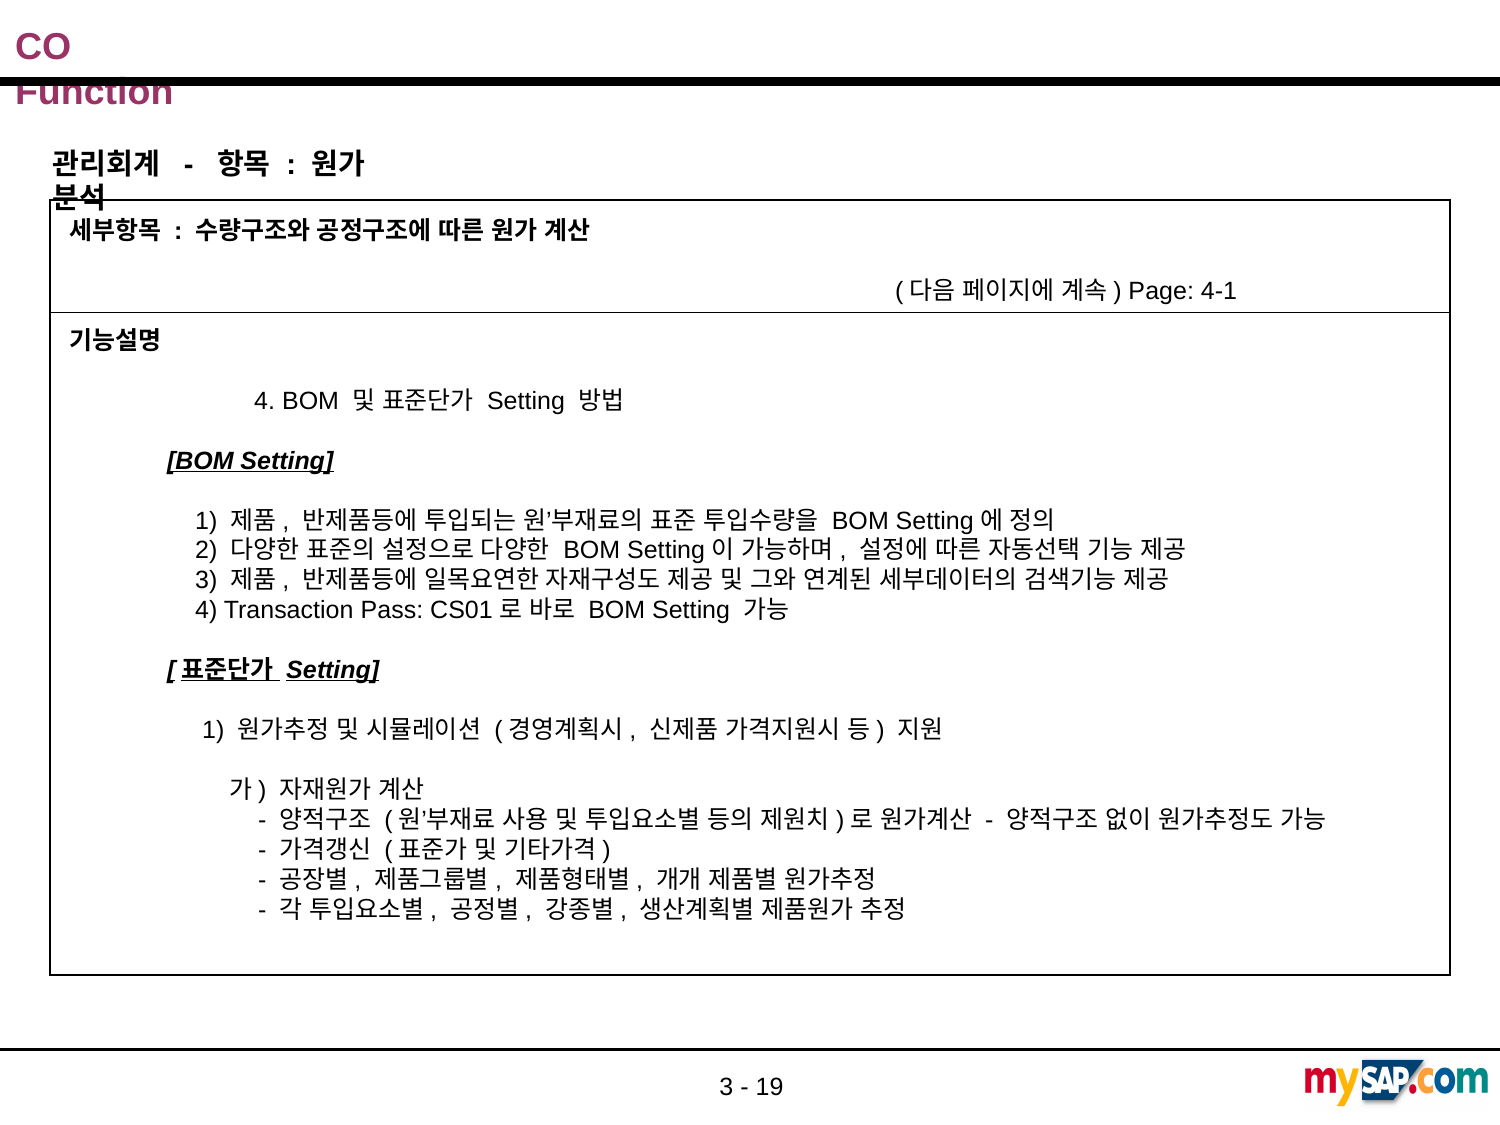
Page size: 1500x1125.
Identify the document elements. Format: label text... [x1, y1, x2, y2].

text_box [50, 318, 1450, 975]
text_box [50, 223, 54, 312]
text_box 기능설명 4. BOM 및 표준단가 Setting 방법 [BOM Setting] 1) 제품, 반제품등에 투입되는 원’부재료의 표준 투입수량을 BOM Setting에 정의 2) 다양한 표준의 설정으로 다양한 BOM Setting이 가능하며, 설정에 따른 자동선택 기능 제공 3) 제품, 반제품등에 일목요연한 자재구성도 제공 및 그와 연계된 세부데이터의 검색기능 제공 4) Transaction Pass: CS01로 바로 BOM Setting 가능 [표준단가 Setting] 1) 원가추정 및 시뮬레이션 (경영계획시, 신제품 가격지원시 등) 지원 가) 자재원가 계산 - 양적구조 (원’부재료 사용 및 투입요소별 등의 제원치)로 원가계산 - 양적구조 없이 원가추정도 가능 - 가격갱신 (표준가 및 기타가격) - 공장별, 제품그룹별, 제품형태별, 개개 제품별 원가추정 - 각 투입요소별, 공정별, 강종별, 생산계획별 제품원가 추정 [54, 321, 1380, 961]
text_box 관리회계 - 항목 : 원가 분석 [37, 137, 436, 223]
text_box 세부항목 : 수량구조와 공정구조에 따른 원가 계산 (다음 페이지에 계속) Page: 4-1 [54, 207, 1274, 311]
text_box [436, 200, 1450, 312]
picture [1303, 1051, 1489, 1113]
